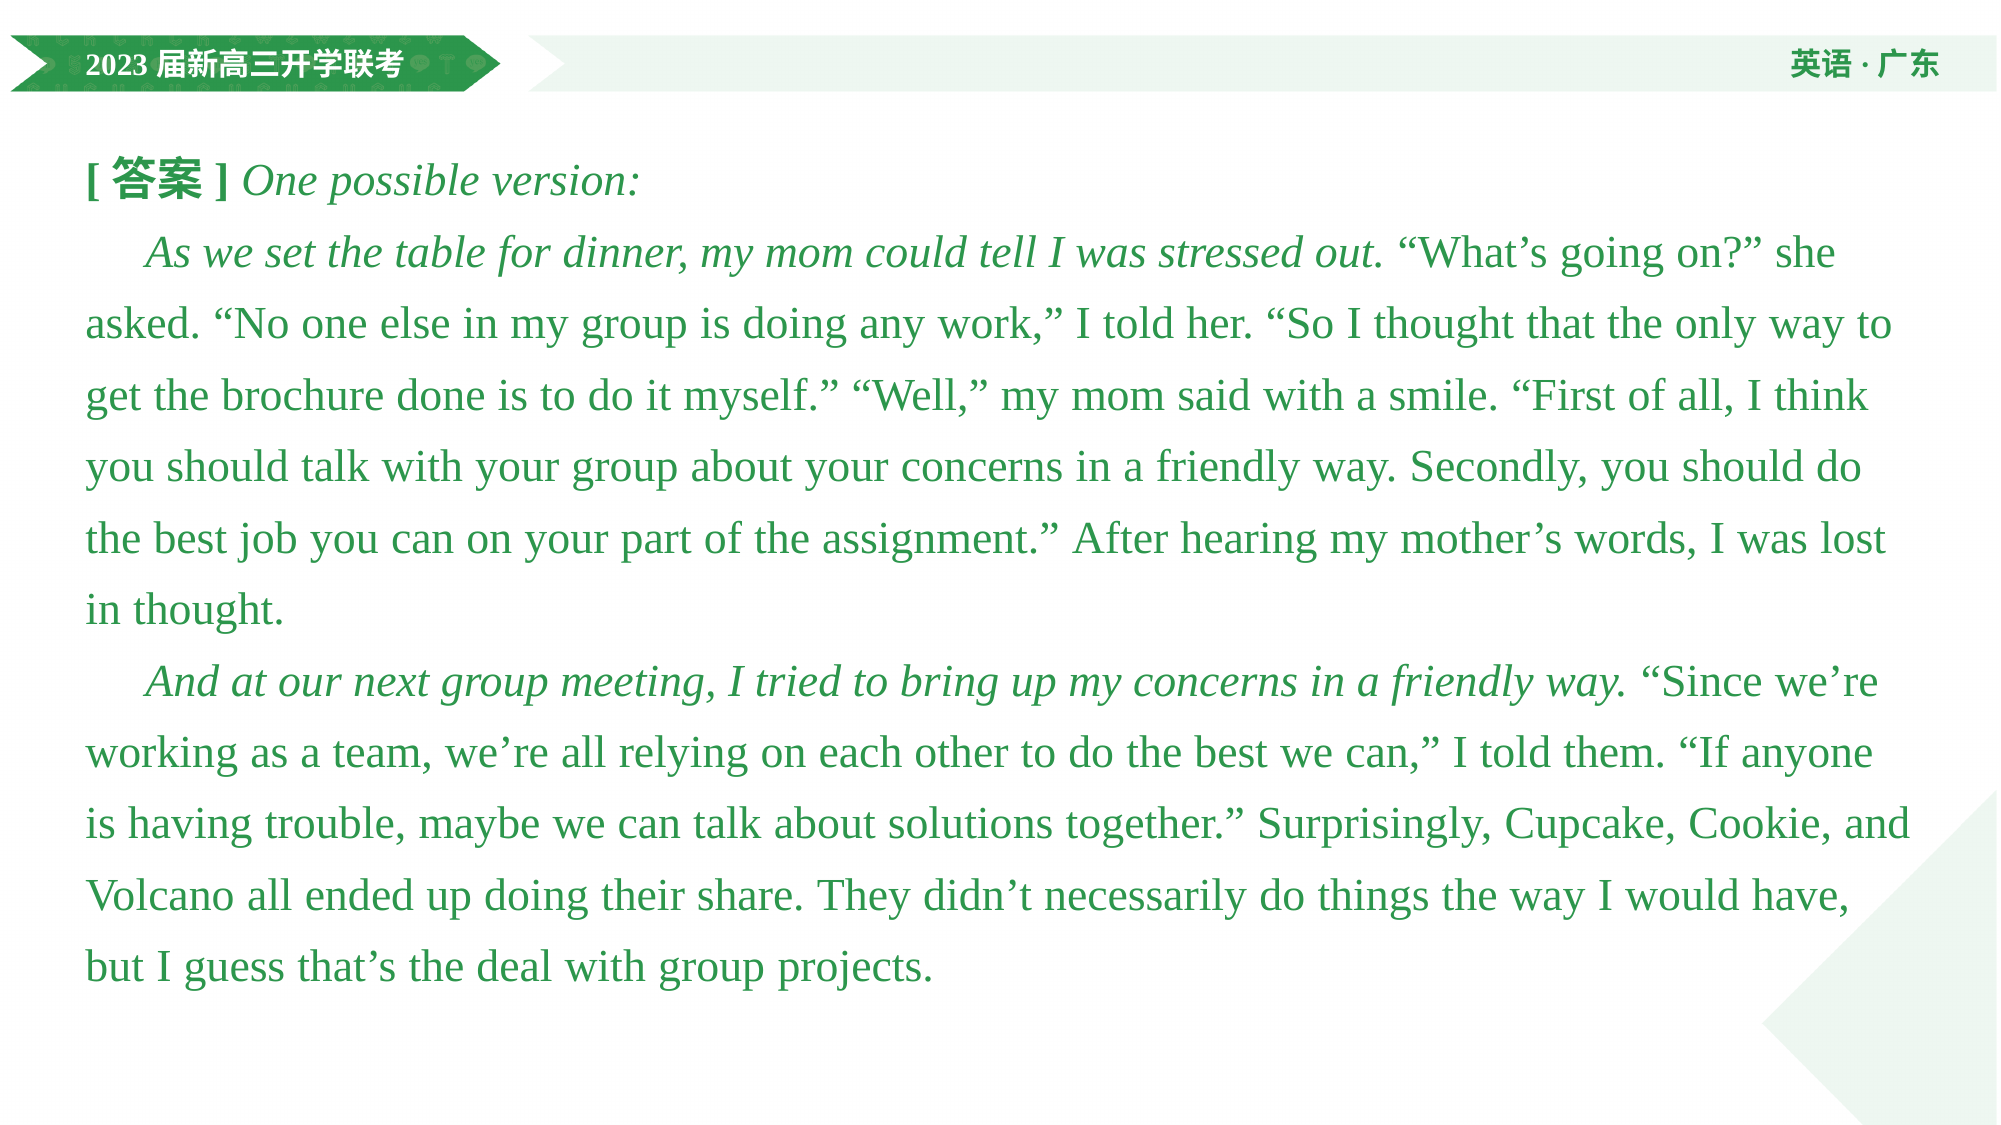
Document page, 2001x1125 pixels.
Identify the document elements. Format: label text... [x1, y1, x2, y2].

picture [0, 0, 2000, 1125]
text_box [答案] One possible version: As we set the table for dinner, my mom could tell I was stressed out. “What’s going on?” she asked. “No one else in my group is doing any work,” I told her. “So I thought that the only way to get the brochure done is to do it myself.” “Well,” my mom said with a smile. “First of all, I think you should talk with your group about your concerns in a friendly way. Secondly, you should do the best job you can on your part of the assignment.” After hearing my mother’s words, I was lost in thought. And at our next group meeting, I tried to bring up my concerns in a friendly way. “Since we’re working as a team, we’re all relying on each other to do the best we can,” I told them. “If anyone is having trouble, maybe we can talk about solutions together.” Surprisingly, Cupcake, Cookie, and Volcano all ended up doing their share. They didn’t necessarily do things the way I would have, but I guess that’s the deal with group projects. [85, 133, 1914, 914]
